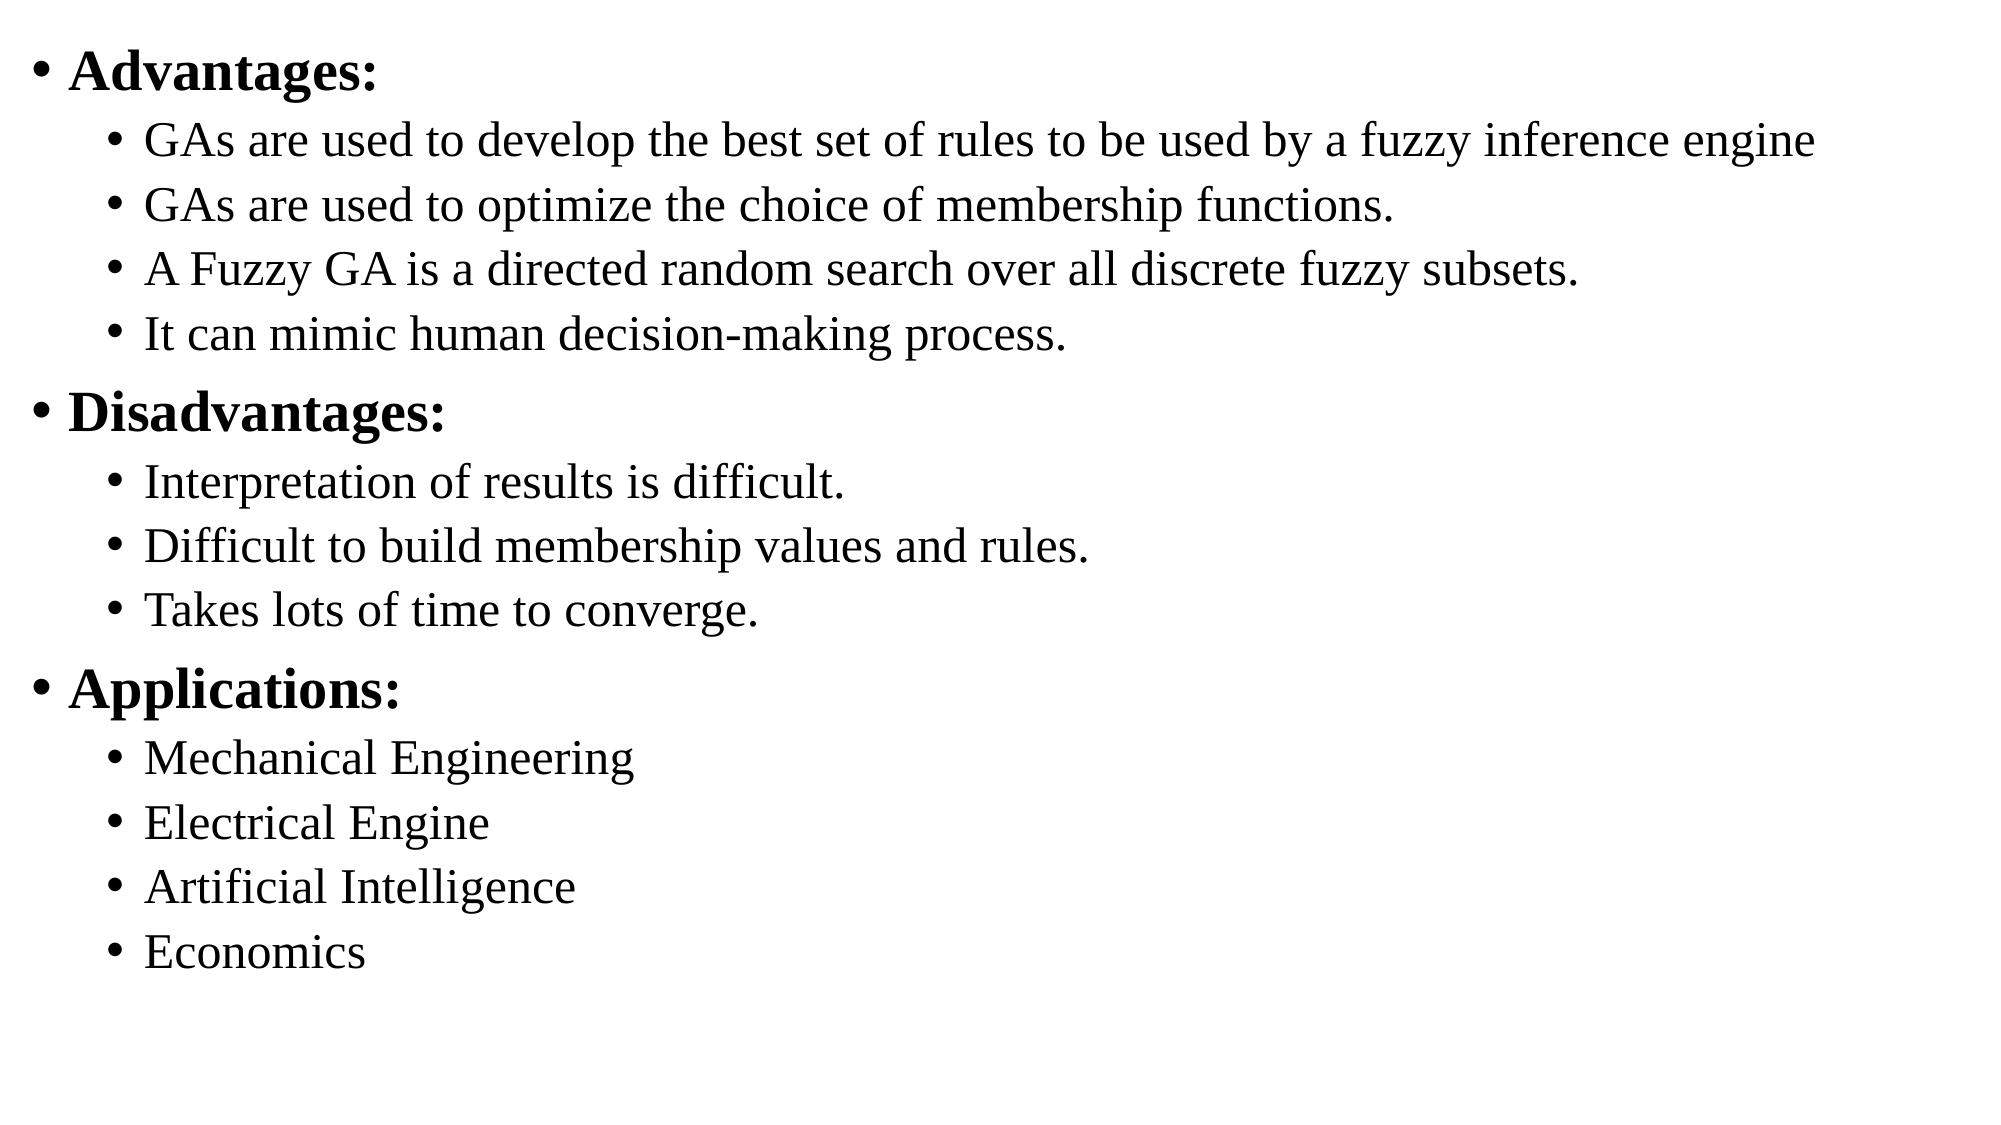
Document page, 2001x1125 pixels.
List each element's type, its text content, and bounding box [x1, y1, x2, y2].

list Advantages: GAs are used to develop the best set of rules to be used by a fuzzy inference engine GAs are used to optimize the choice of membership functions. A Fuzzy GA is a directed random search over all discrete fuzzy subsets. It can mimic human decision-making process. Disadvantages: Interpretation of results is difficult. Difficult to build membership values and rules. Takes lots of time to converge. Applications: Mechanical Engineering Electrical Engine Artificial Intelligence Economics [16, 32, 2000, 1107]
